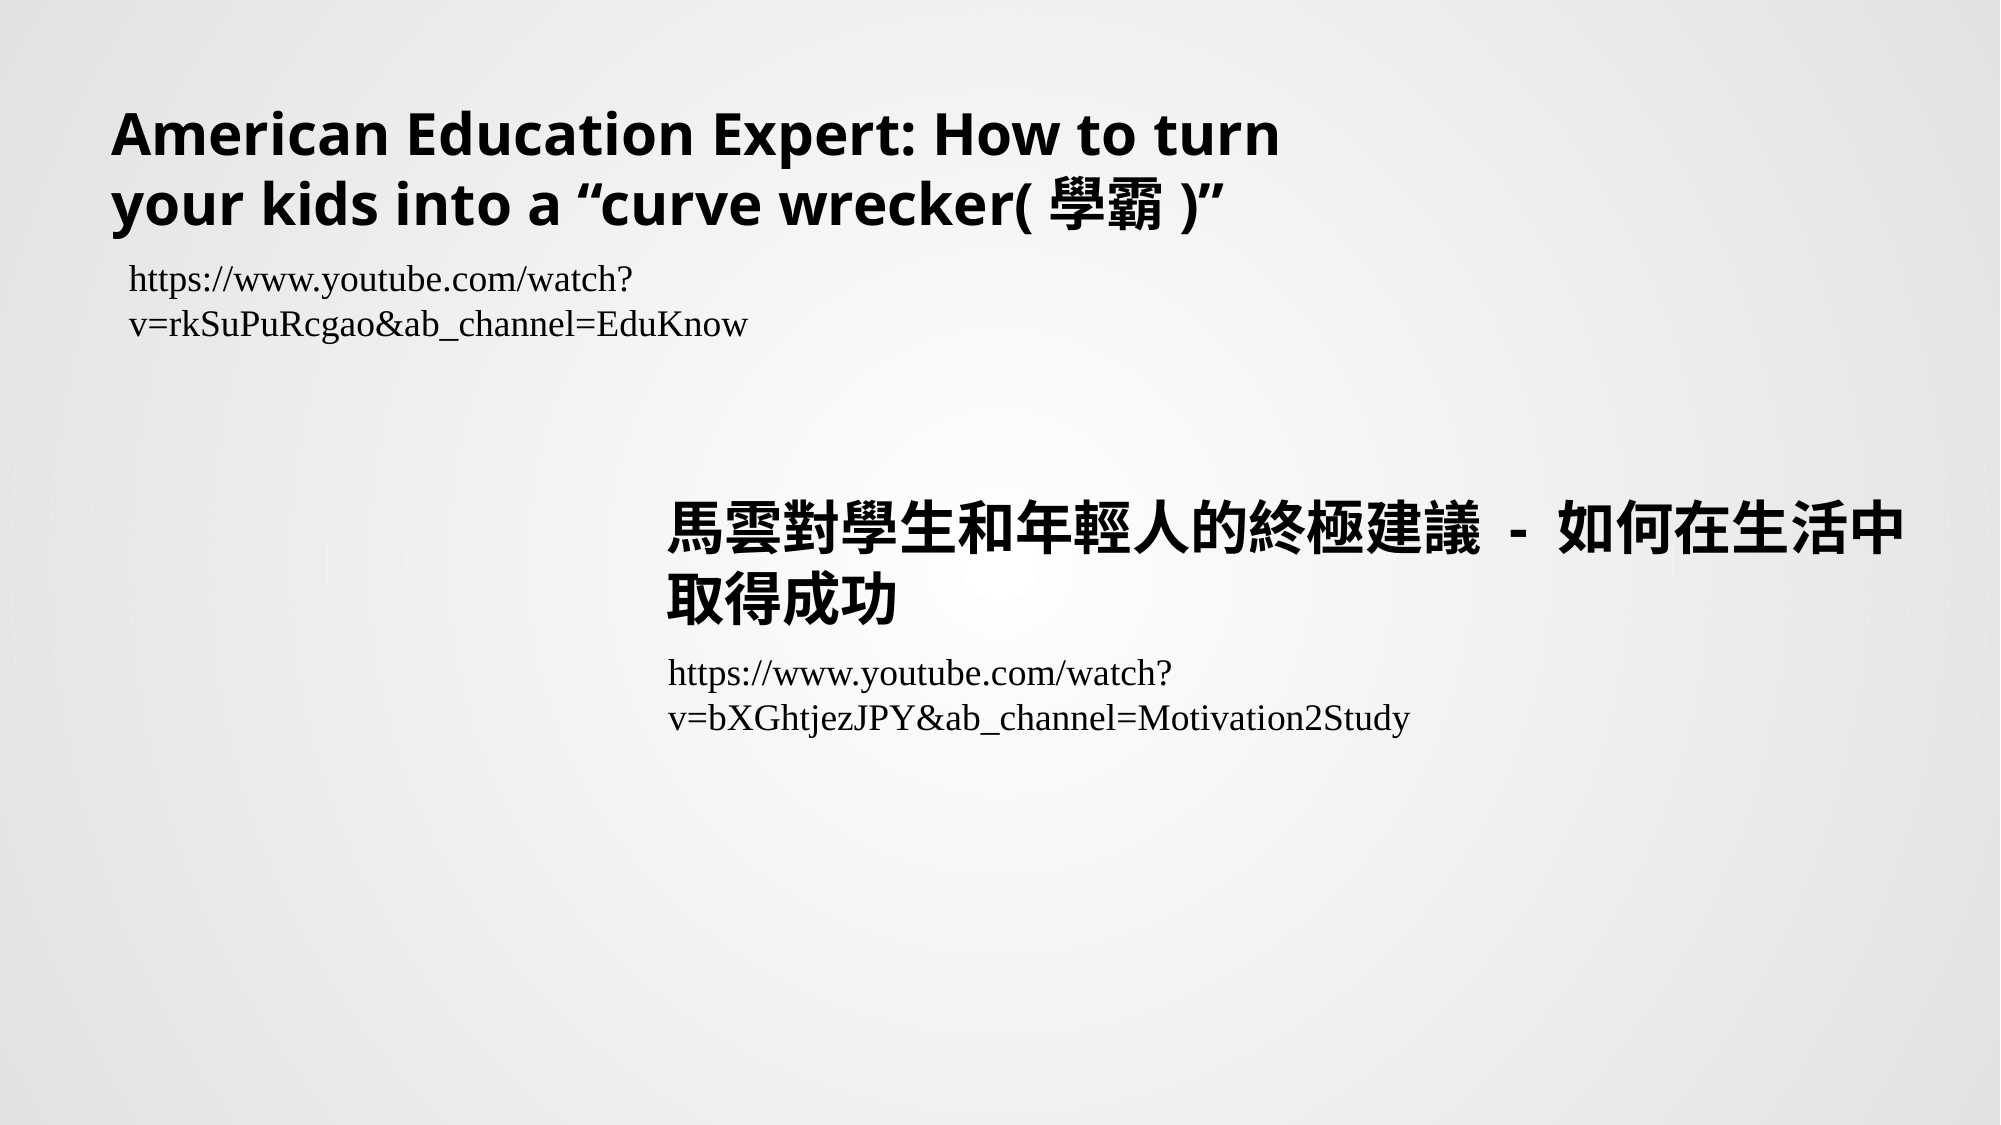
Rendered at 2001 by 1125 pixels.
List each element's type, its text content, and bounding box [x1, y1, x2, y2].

text_box American Education Expert: How to turn your kids into a “curve wrecker(學霸)” [96, 89, 1372, 245]
text_box https://www.youtube.com/watch?v=bXGhtjezJPY&ab_channel=Motivation2Study [653, 640, 1821, 746]
text_box 馬雲對學生和年輕人的終極建議 - 如何在生活中取得成功 [651, 484, 1951, 639]
text_box https://www.youtube.com/watch?v=rkSuPuRcgao&ab_channel=EduKnow [114, 246, 1115, 352]
